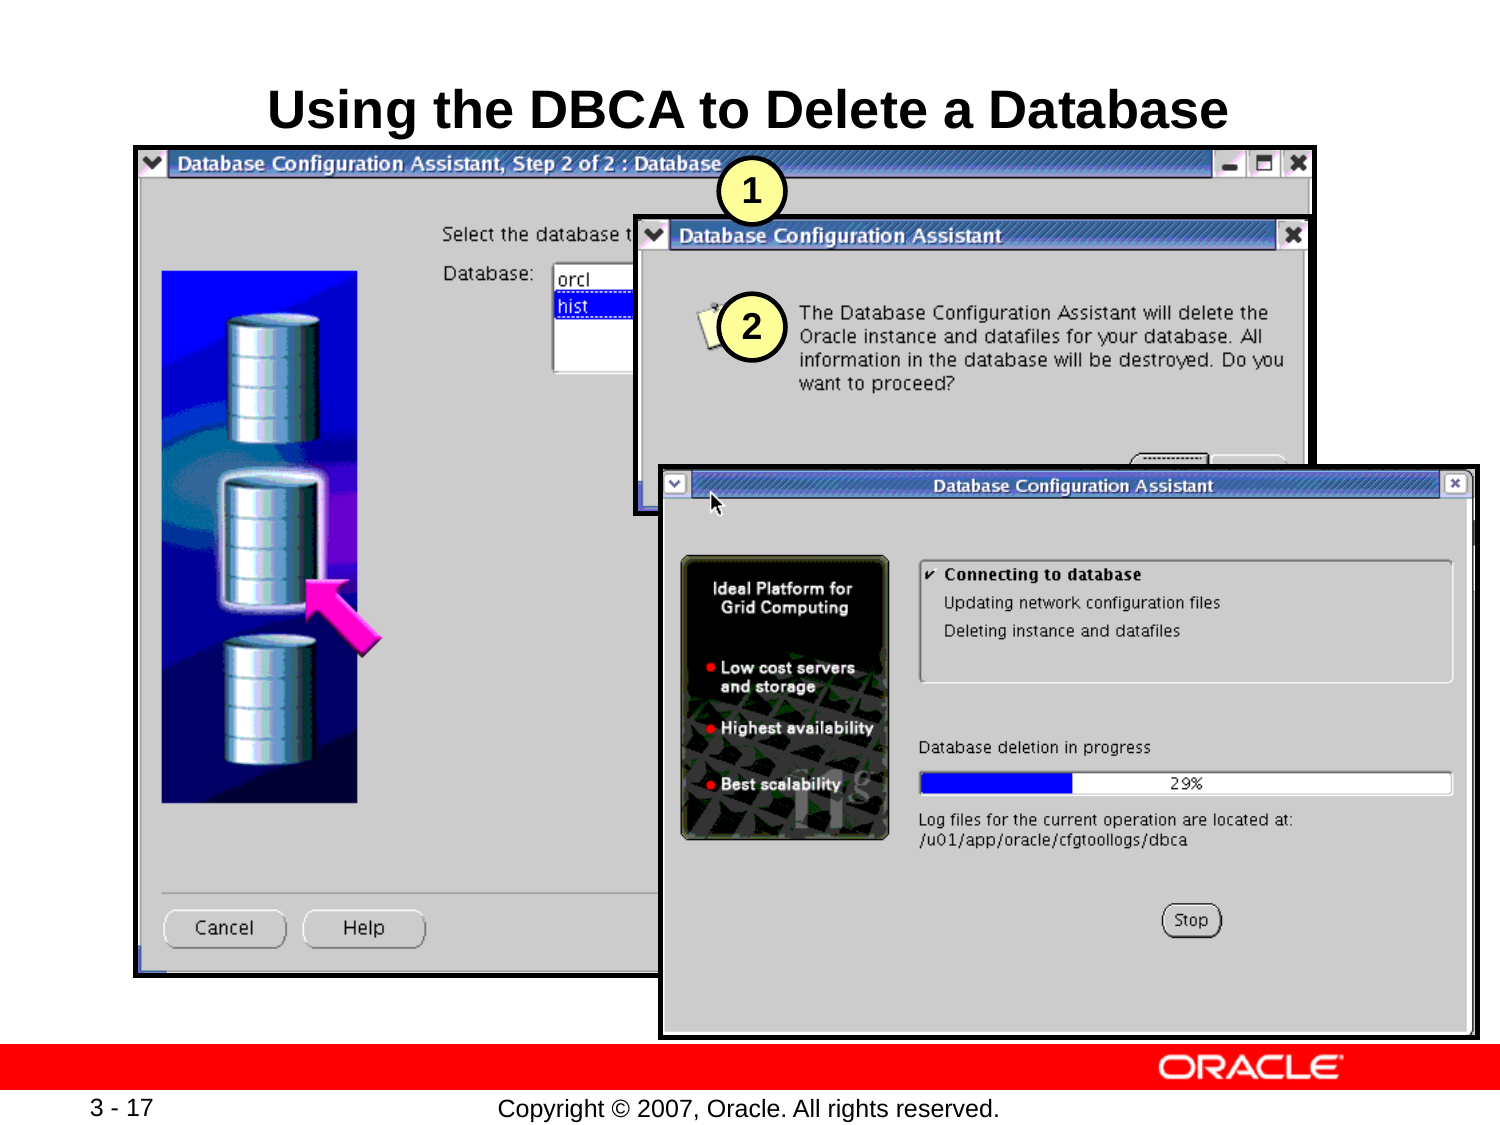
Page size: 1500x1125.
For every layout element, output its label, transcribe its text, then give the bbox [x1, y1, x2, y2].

picture [0, 1044, 1500, 1090]
picture [137, 149, 1476, 1036]
title Using the DBCA to Delete a Database [99, 71, 1400, 217]
